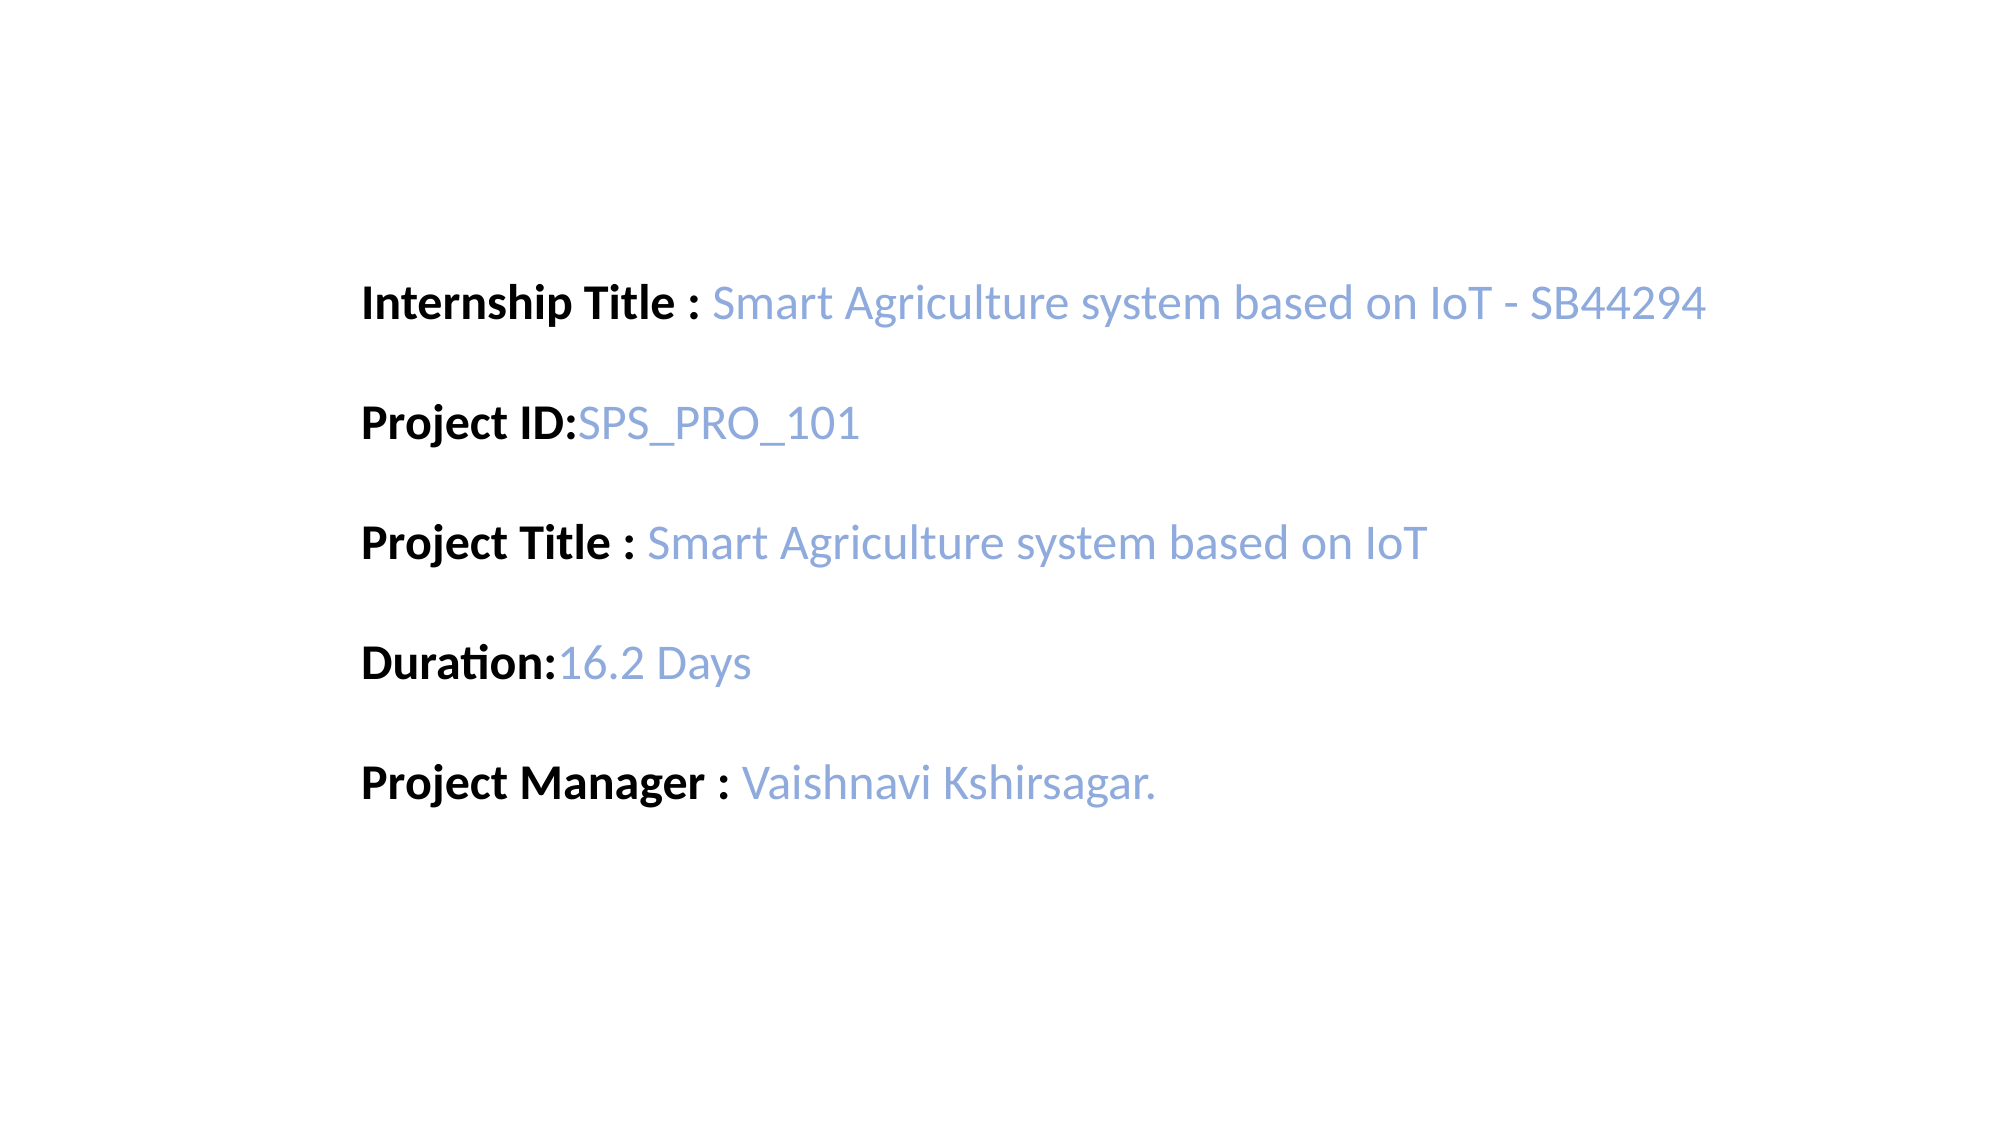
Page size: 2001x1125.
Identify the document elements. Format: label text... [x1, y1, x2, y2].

text_box Internship Title : Smart Agriculture system based on IoT - SB44294 Project ID:SPS_PRO_101 Project Title : Smart Agriculture system based on IoT Duration:16.2 Days Project Manager : Vaishnavi Kshirsagar. [346, 262, 1750, 818]
subtitle [249, 590, 1750, 863]
